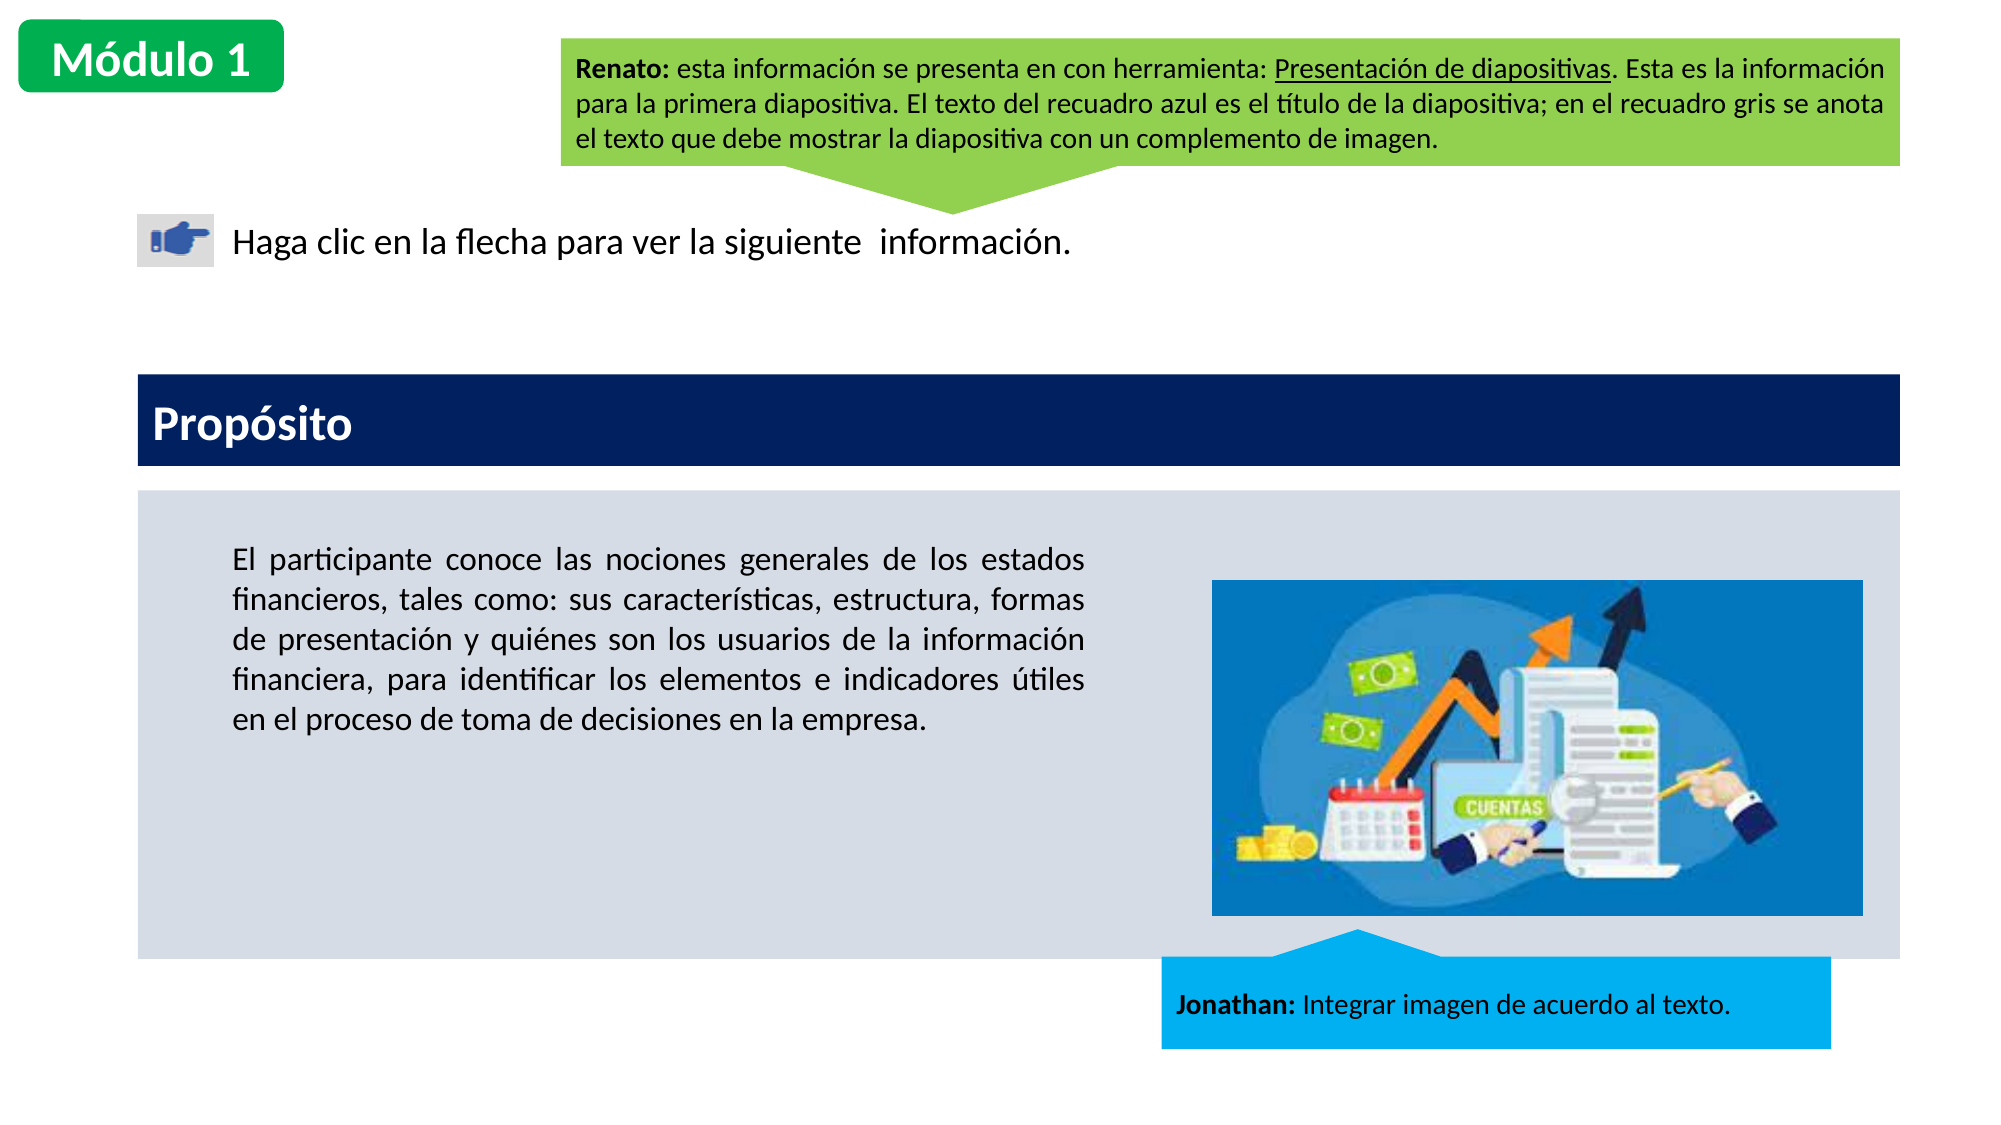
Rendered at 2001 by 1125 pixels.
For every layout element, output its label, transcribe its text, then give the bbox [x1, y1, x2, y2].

text_box Módulo 1 [17, 18, 285, 94]
text_box [137, 489, 1901, 960]
list Propósito [137, 381, 984, 459]
text_box [137, 373, 1901, 467]
picture [137, 214, 214, 267]
text_box El participante conoce las nociones generales de los estados financieros, tales como: sus características, estructura, formas de presentación y quiénes son los usuarios de la información financiera, para identificar los elementos e indicadores útiles en el proceso de toma de decisiones en la empresa. [217, 529, 1102, 745]
text_box Renato: esta información se presenta en con herramienta: Presentación de diapositivas. Esta es la información para la primera diapositiva. El texto del recuadro azul es el título de la diapositiva; en el recuadro gris se anota el texto que debe mostrar la diapositiva con un complemento de imagen. [559, 37, 1901, 210]
picture [1212, 580, 1863, 916]
text_box Jonathan: Integrar imagen de acuerdo al texto. [1160, 928, 1833, 1050]
text_box Haga clic en la flecha para ver la siguiente información. [217, 210, 1247, 270]
